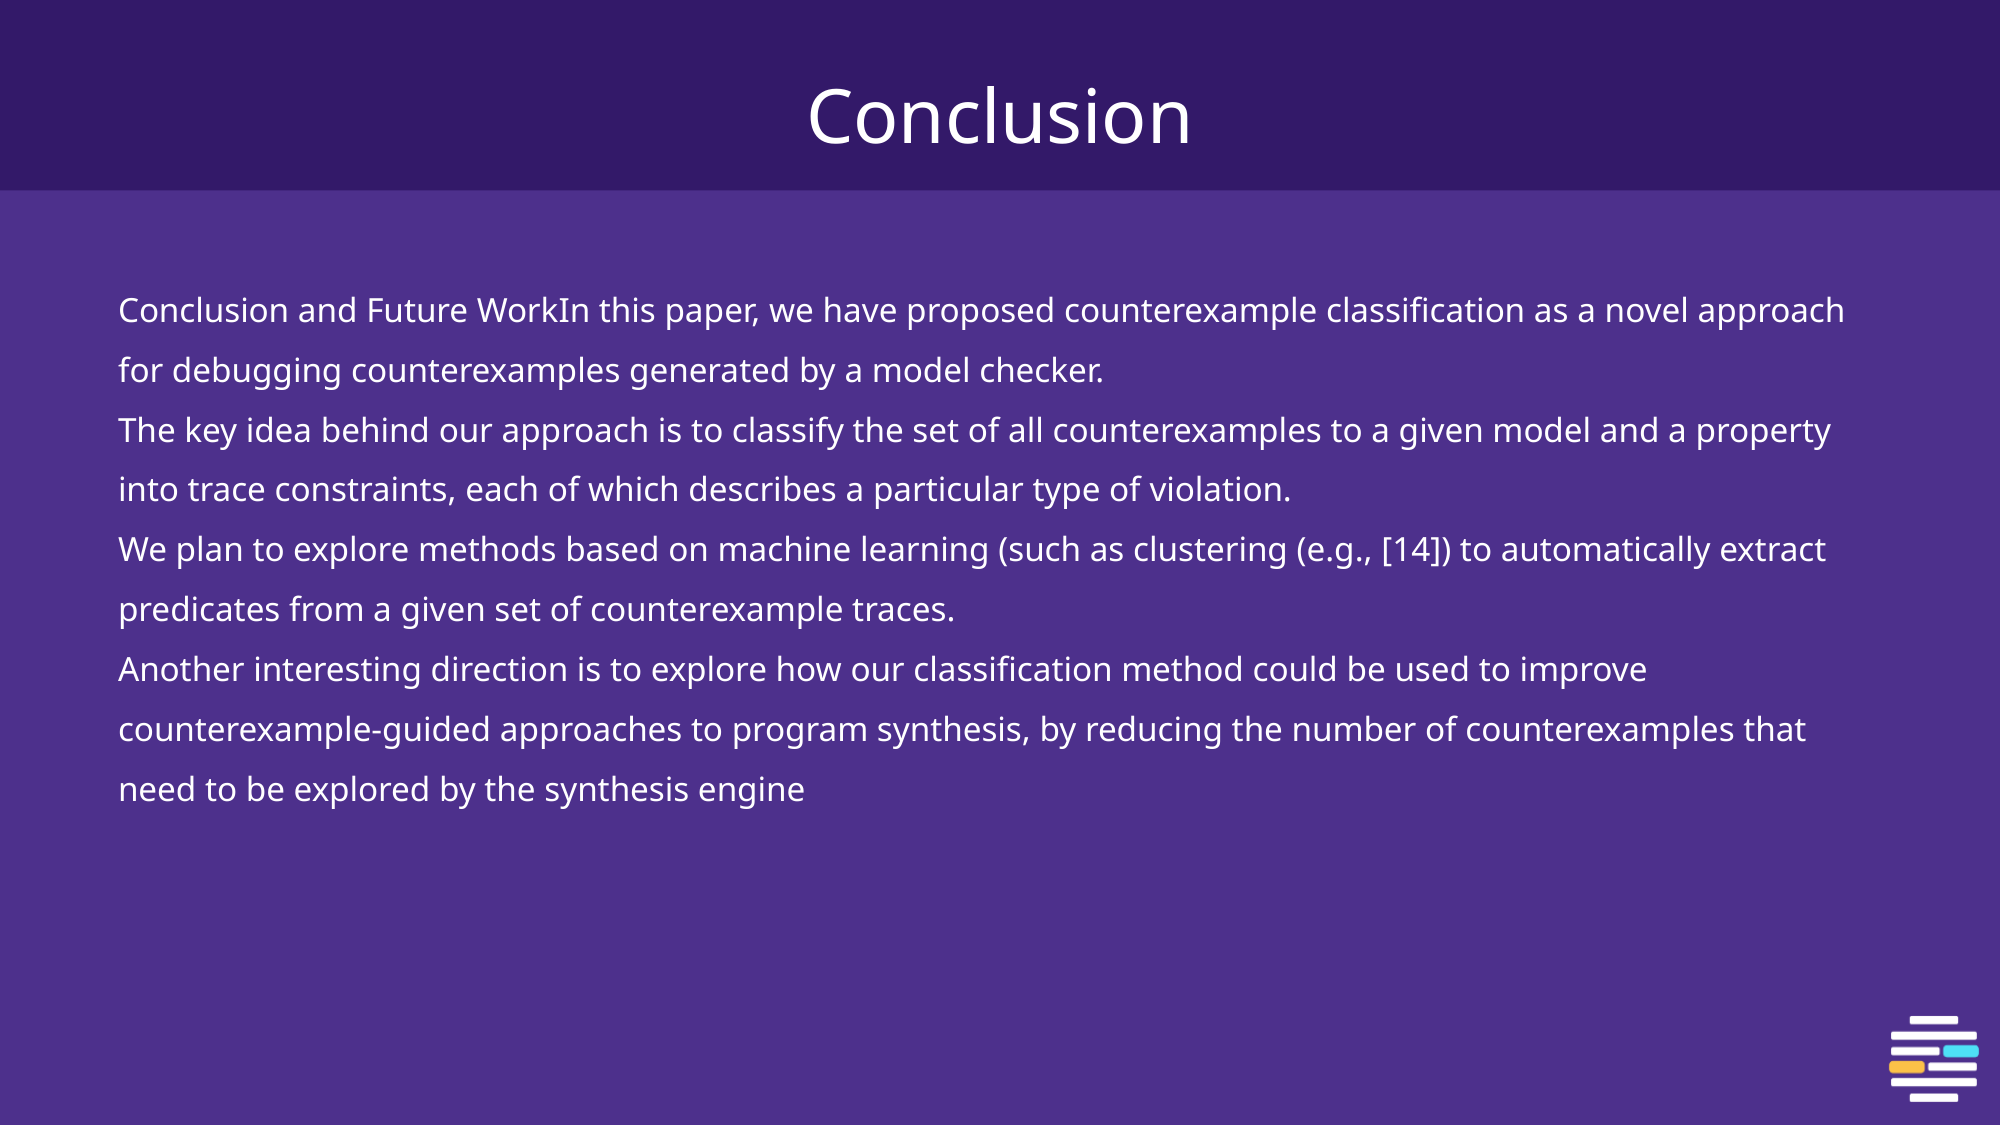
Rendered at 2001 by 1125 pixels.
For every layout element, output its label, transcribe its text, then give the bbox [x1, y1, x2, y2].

list Conclusion and Future WorkIn this paper, we have proposed counterexample classification as a novel approach for debugging counterexamples generated by a model checker. The key idea behind our approach is to classify the set of all counterexamples to a given model and a property into trace constraints, each of which describes a particular type of violation. We plan to explore methods based on machine learning (such as clustering (e.g., [14]) to automatically extract predicates from a given set of counterexample traces. Another interesting direction is to explore how our classification method could be used to improve counterexample-guided approaches to program synthesis, by reducing the number of counterexamples that need to be explored by the synthesis engine [0, 261, 2000, 963]
title Conclusion [0, 0, 2000, 218]
picture [1868, 993, 2000, 1125]
